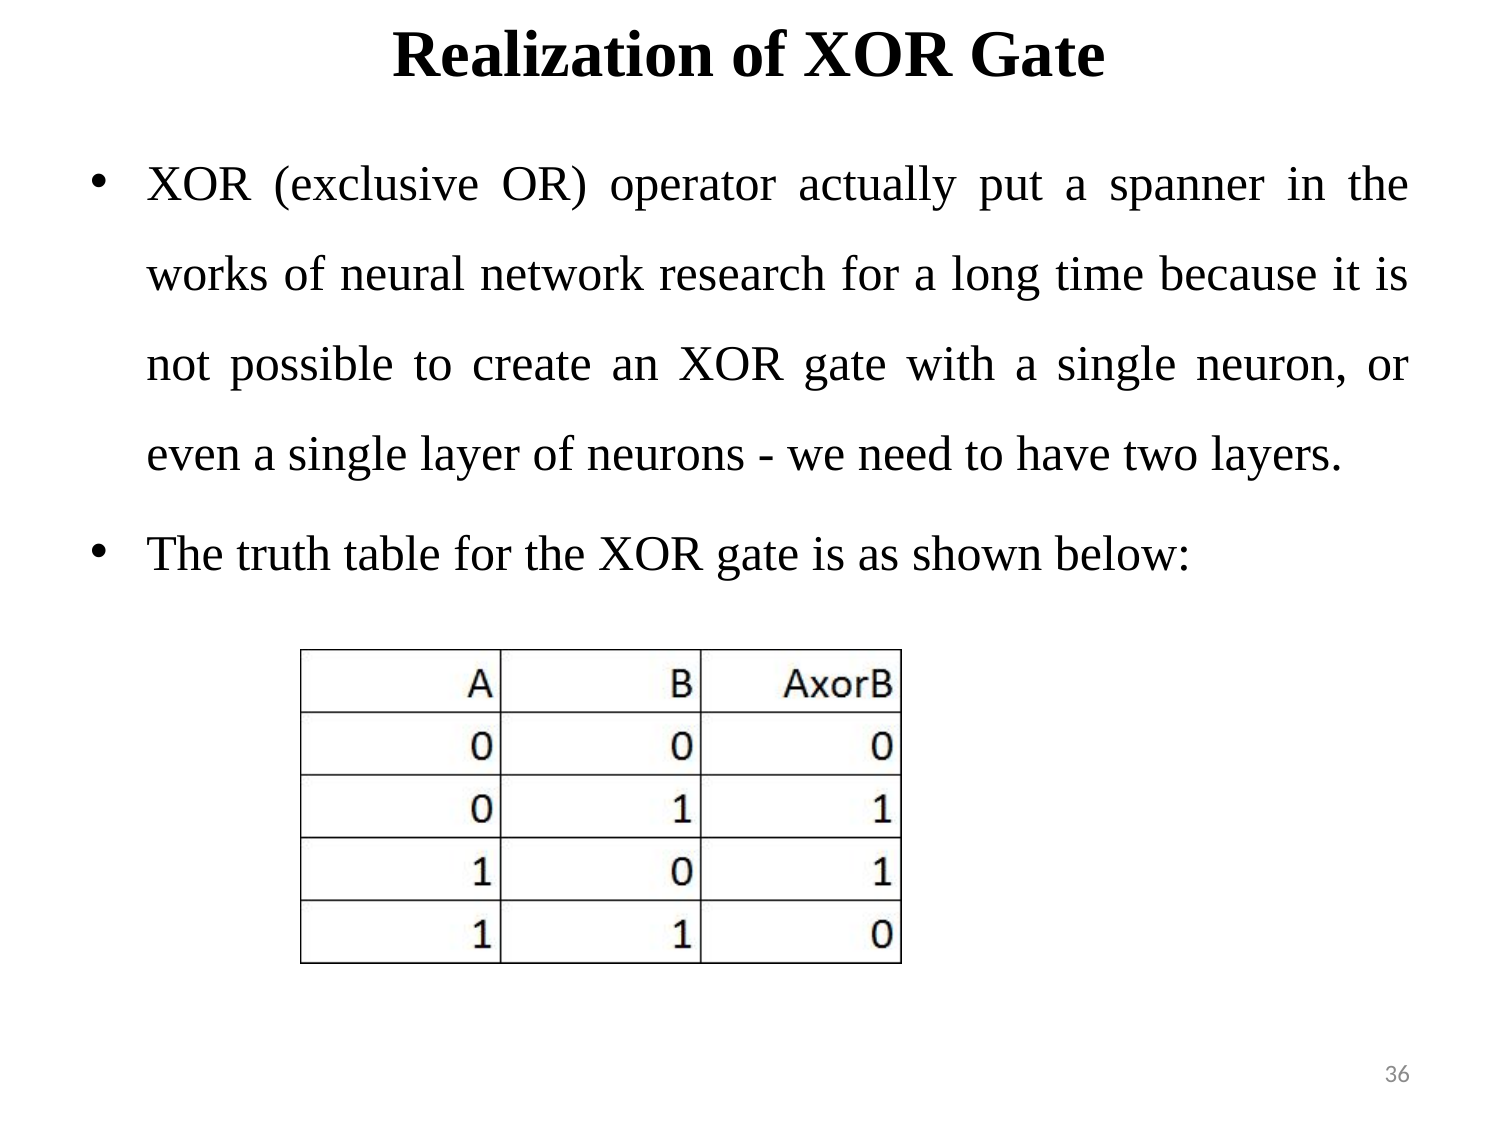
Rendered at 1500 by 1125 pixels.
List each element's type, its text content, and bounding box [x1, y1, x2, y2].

picture [299, 649, 902, 965]
slide_number 36 [1074, 1042, 1425, 1103]
list XOR (exclusive OR) operator actually put a spanner in the works of neural network research for a long time because it is not possible to create an XOR gate with a single neuron, or even a single layer of neurons - we need to have two layers. The truth table for the XOR gate is as shown below: [75, 112, 1425, 1063]
title Realization of XOR Gate [0, 0, 1500, 100]
